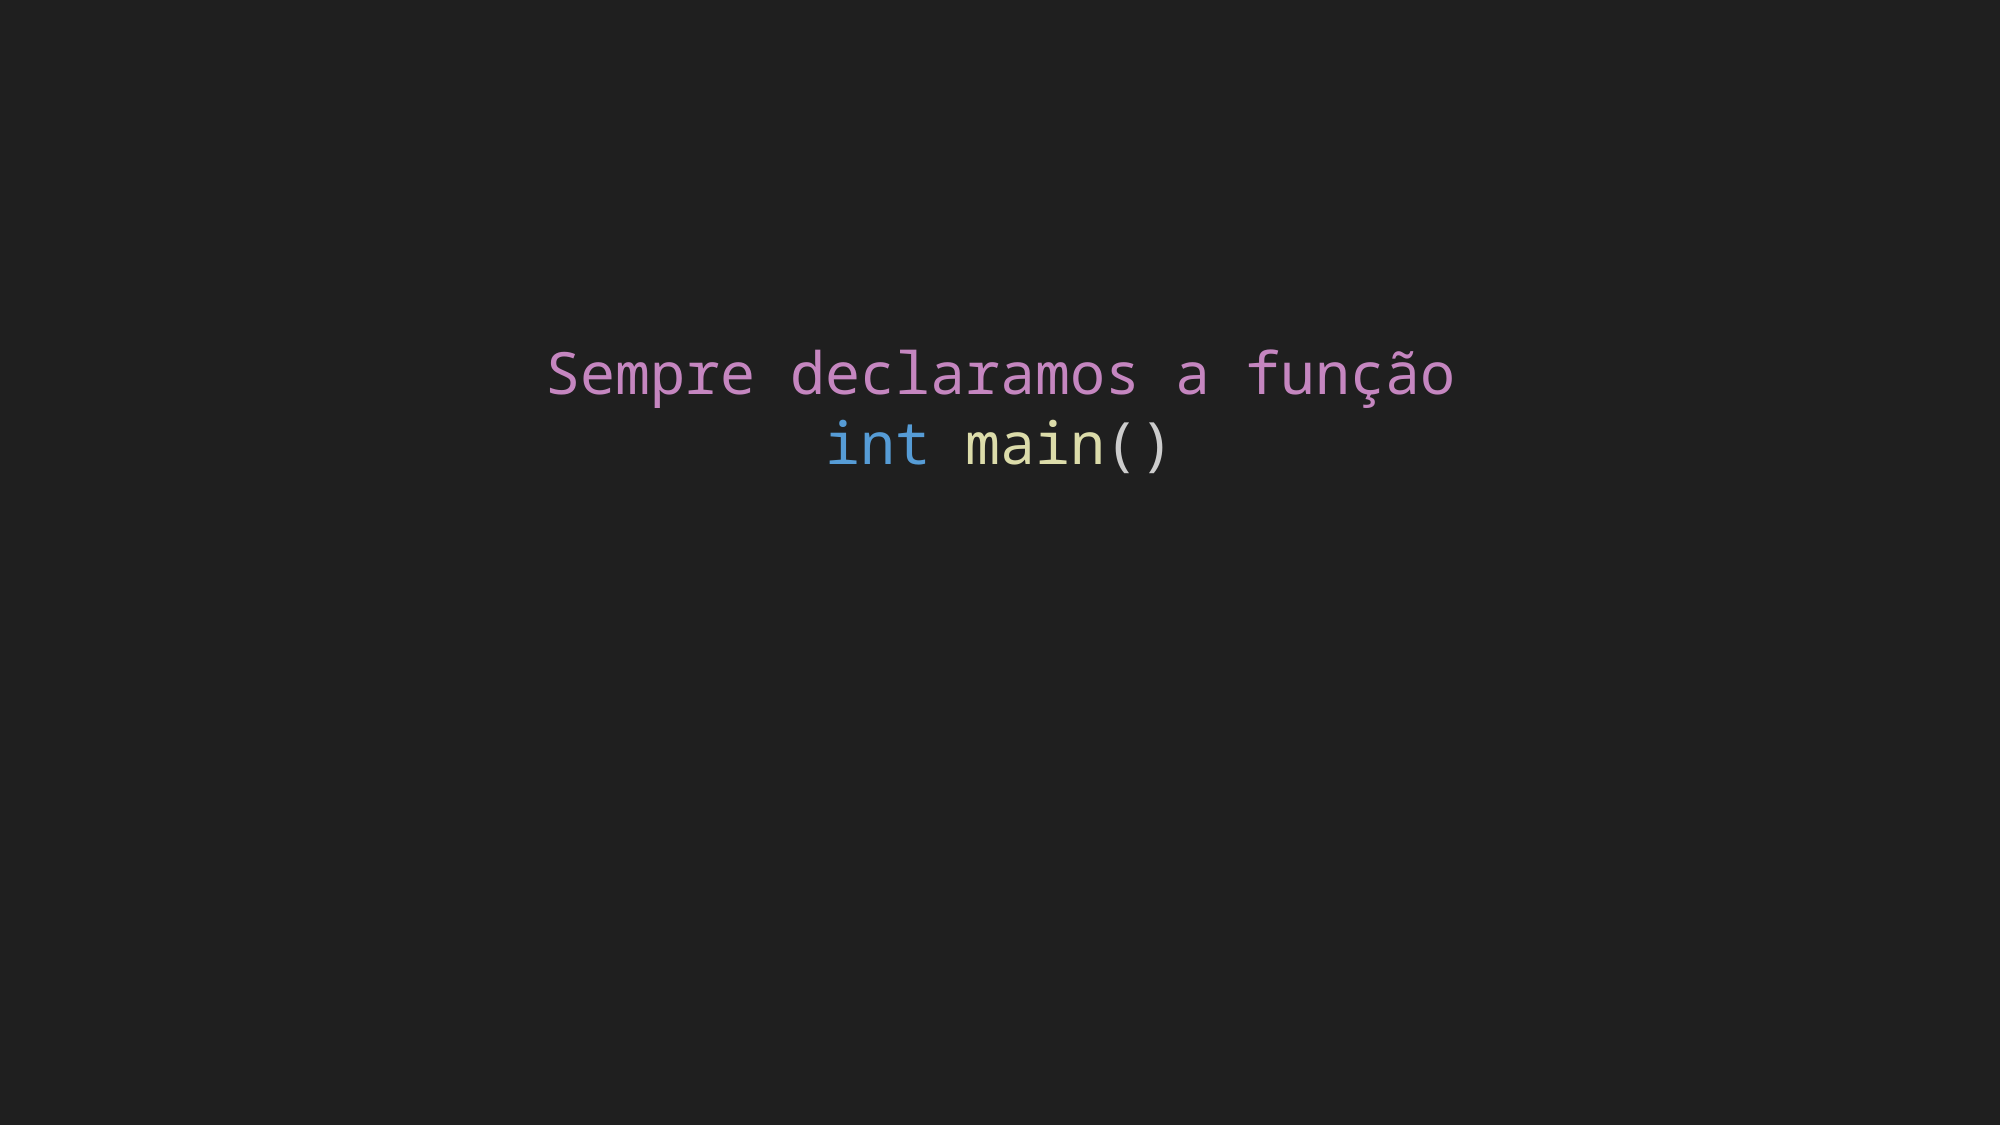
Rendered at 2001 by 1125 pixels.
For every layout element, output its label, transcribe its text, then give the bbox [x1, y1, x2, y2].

text_box Sempre declaramos a função int main() [530, 328, 1470, 484]
